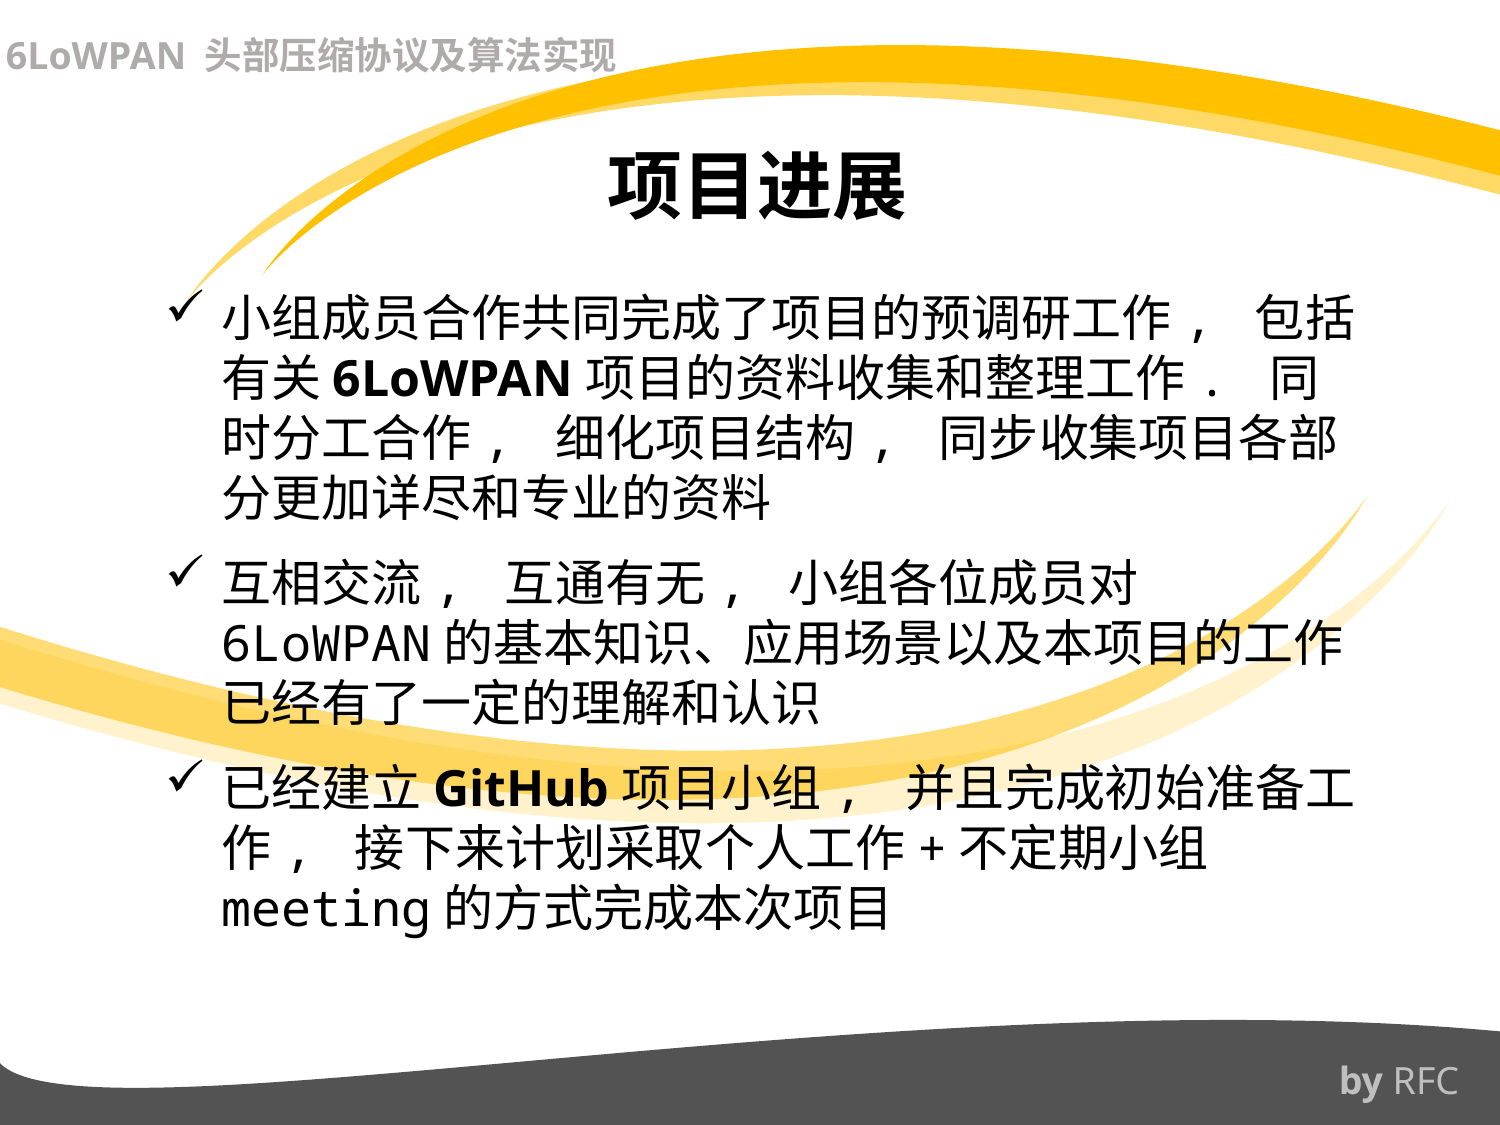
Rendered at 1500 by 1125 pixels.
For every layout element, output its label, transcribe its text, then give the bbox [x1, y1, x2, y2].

text_box 小组成员合作共同完成了项目的预调研工作, 包括有关6LoWPAN项目的资料收集和整理工作. 同时分工合作, 细化项目结构, 同步收集项目各部分更加详尽和专业的资料 互相交流, 互通有无, 小组各位成员对6LoWPAN的基本知识、应用场景以及本项目的工作已经有了一定的理解和认识 已经建立GitHub项目小组, 并且完成初始准备工作, 接下来计划采取个人工作+不定期小组meeting的方式完成本次项目 [150, 278, 1375, 944]
text_box 6LoWPAN 头部压缩协议及算法实现 [0, 24, 633, 85]
text_box 项目进展 [592, 131, 923, 237]
text_box by RFC [1323, 1049, 1474, 1110]
